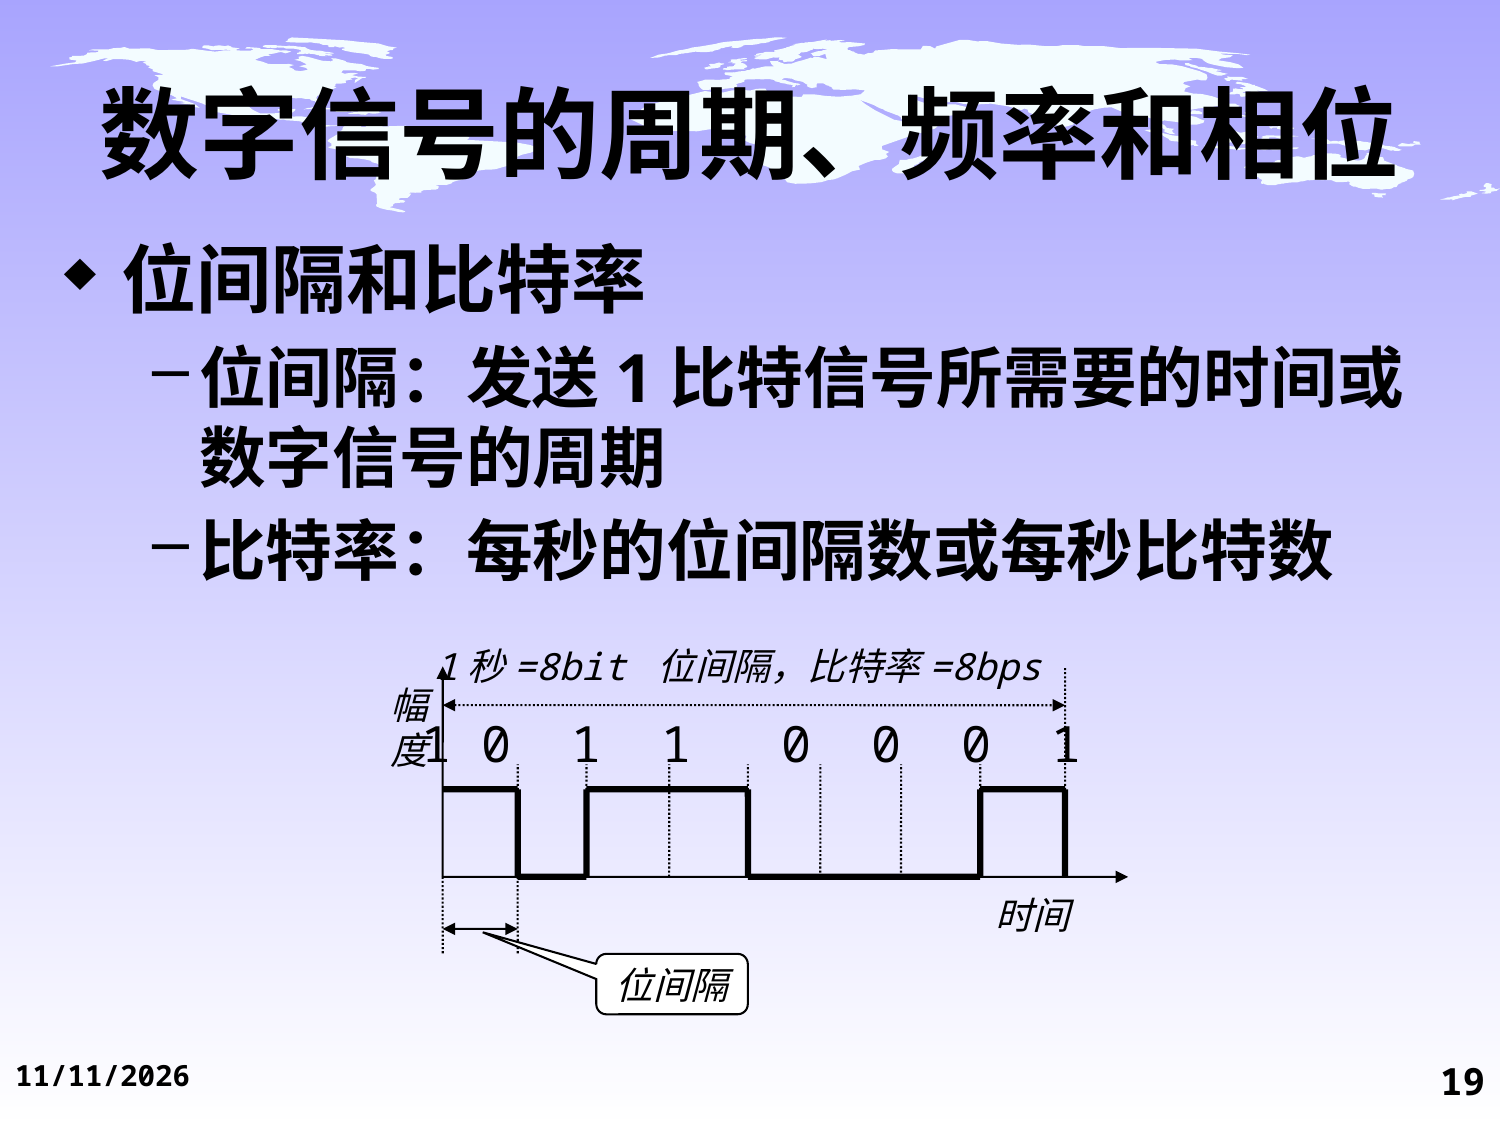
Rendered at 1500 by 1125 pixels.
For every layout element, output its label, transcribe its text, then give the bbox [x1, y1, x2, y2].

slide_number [0, 1049, 313, 1125]
title 数字信号的周期、频率和相位 [49, 36, 1451, 224]
slide_number 19 [1186, 1049, 1500, 1125]
list 位间隔和比特率 位间隔：发送1比特信号所需要的时间或数字信号的周期 比特率：每秒的位间隔数或每秒比特数 [49, 224, 1451, 603]
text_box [374, 634, 1129, 1015]
